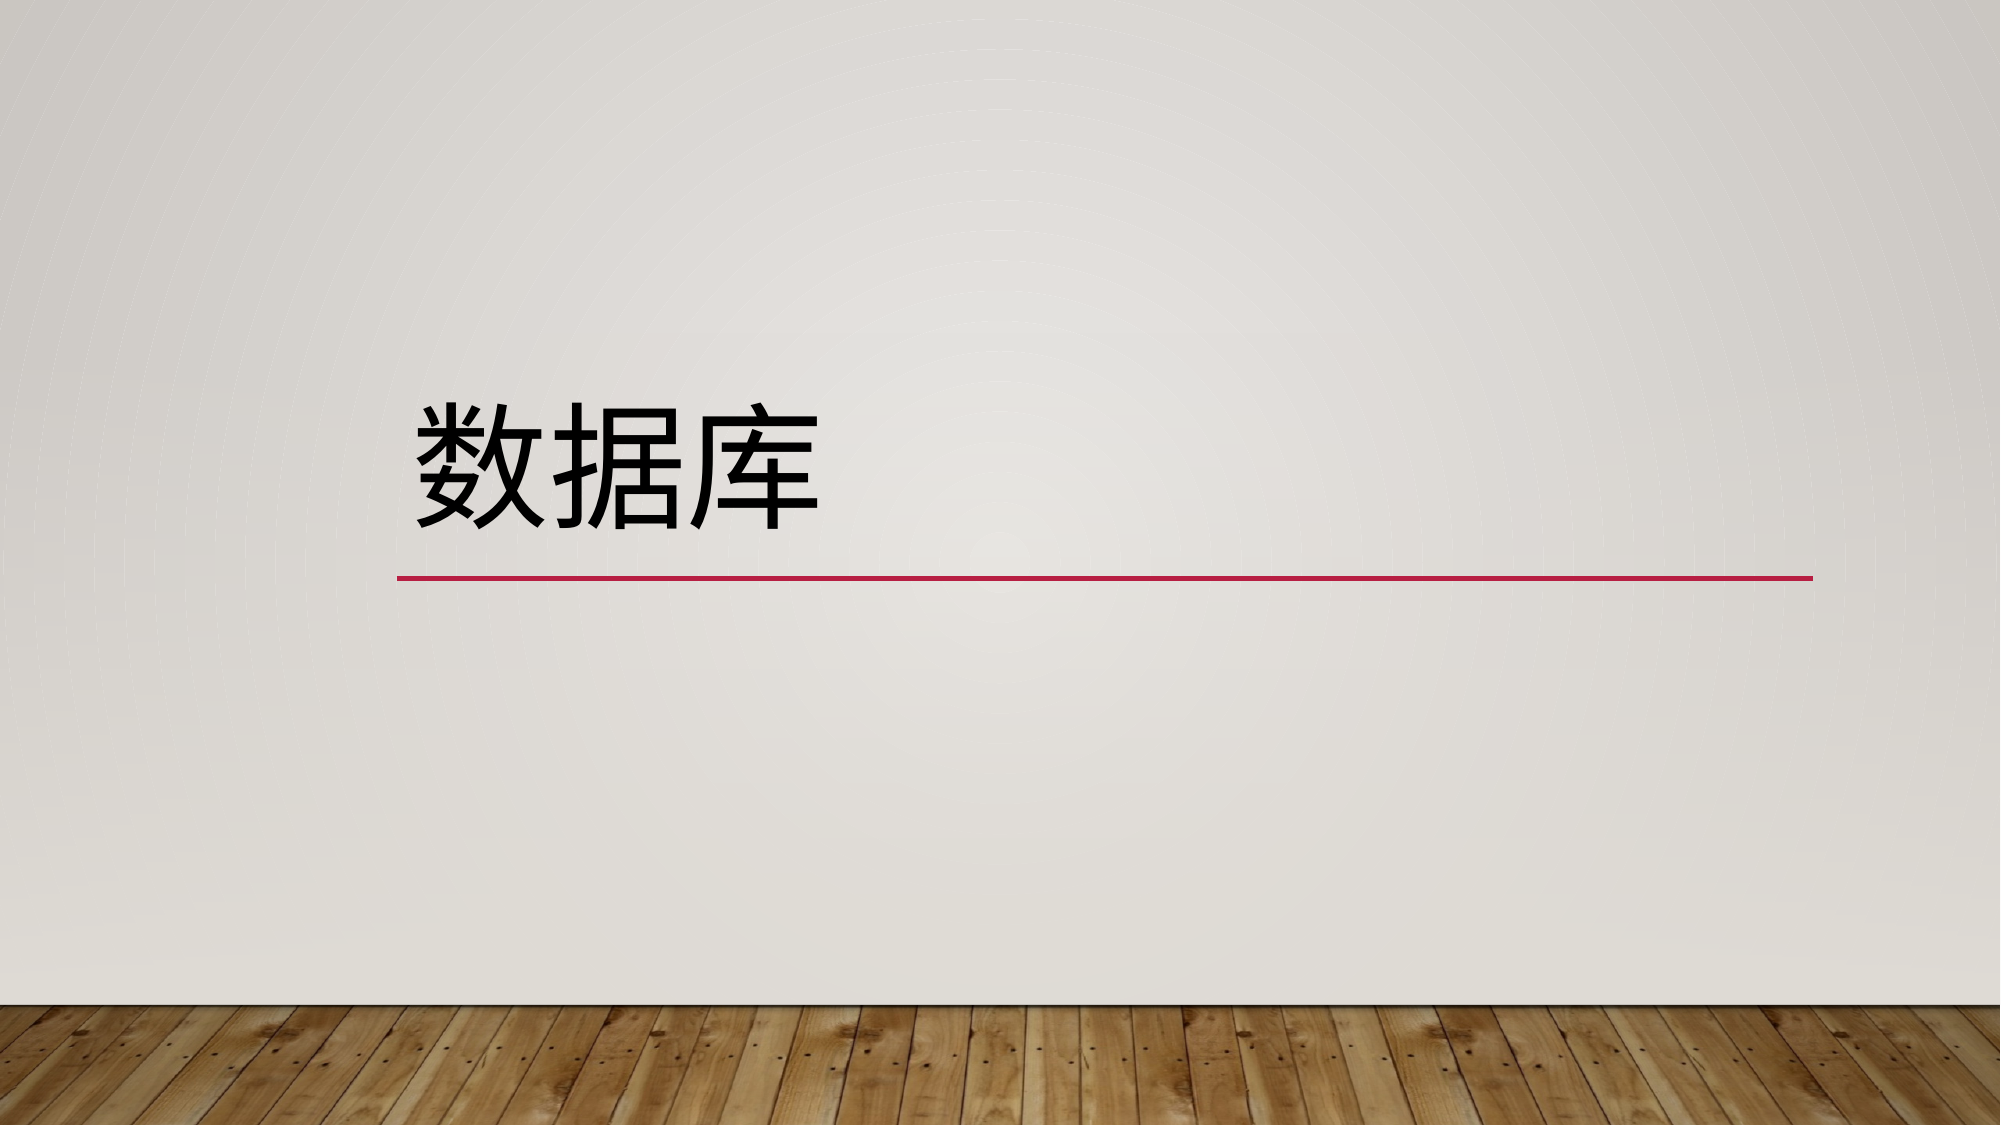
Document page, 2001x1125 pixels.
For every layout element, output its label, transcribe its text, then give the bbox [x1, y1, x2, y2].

picture [0, 1005, 2000, 1125]
title 数据库 [396, 131, 1814, 549]
